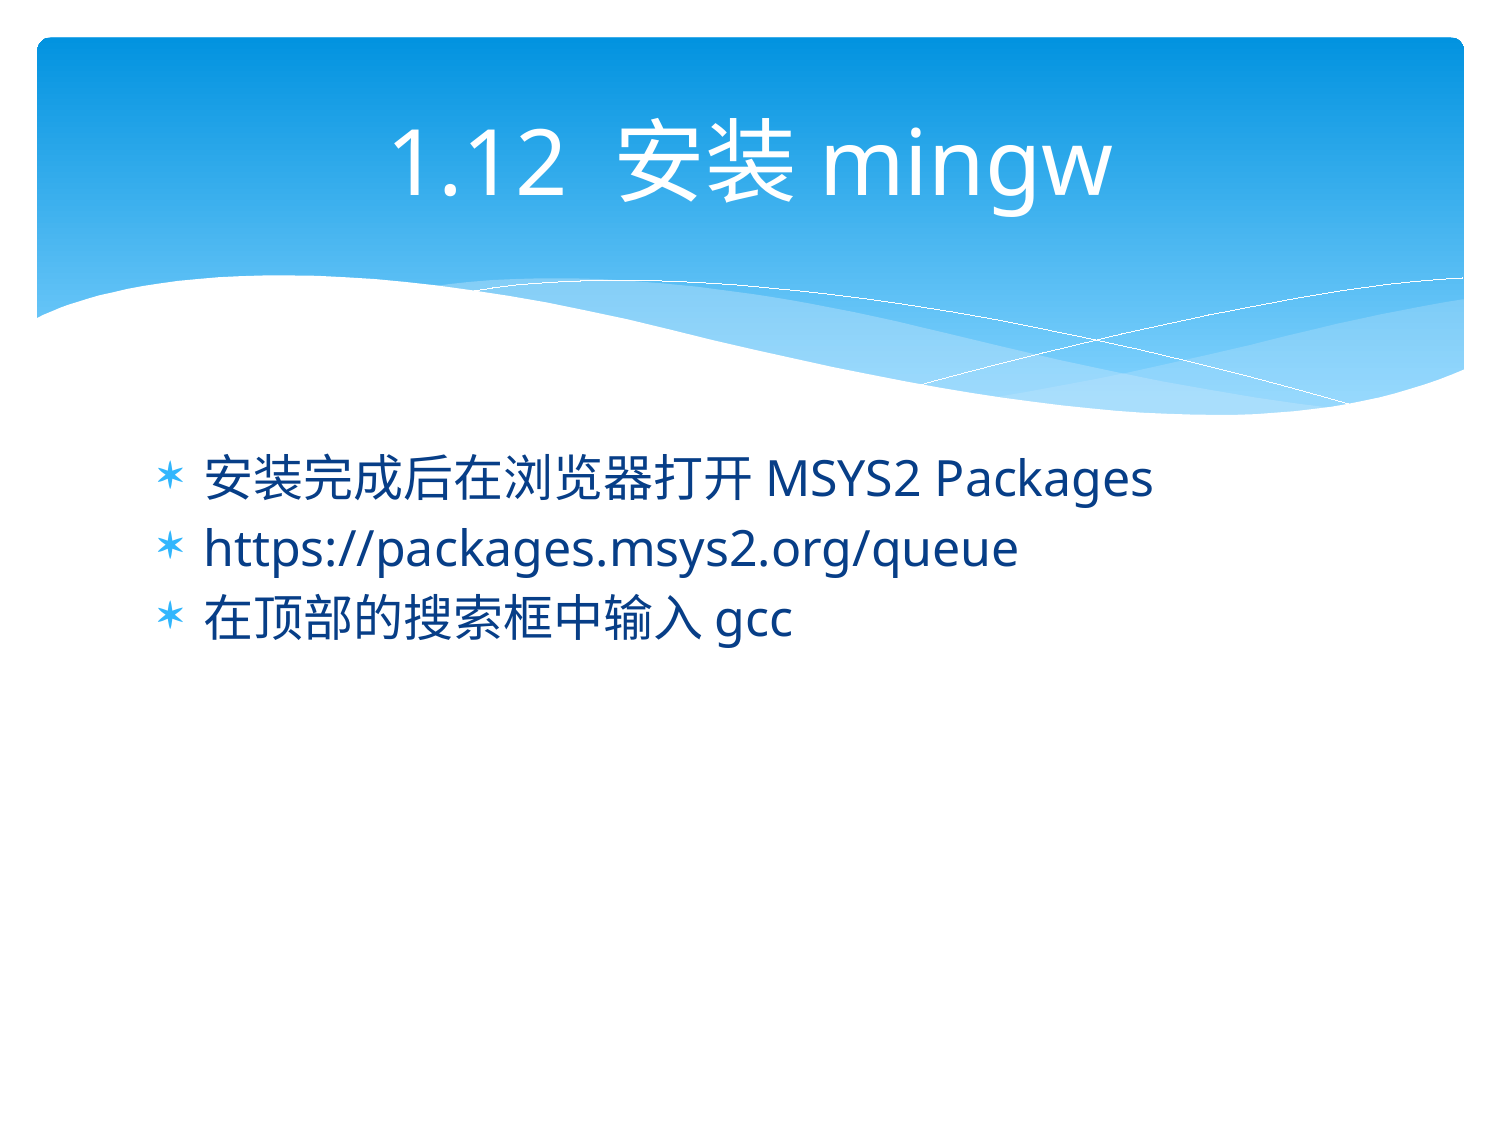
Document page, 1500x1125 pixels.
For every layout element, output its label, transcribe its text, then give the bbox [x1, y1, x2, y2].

title 1.12 安装mingw [75, 55, 1425, 261]
list 安装完成后在浏览器打开MSYS2 Packages https://packages.msys2.org/queue 在顶部的搜索框中输入gcc [143, 438, 1359, 1005]
